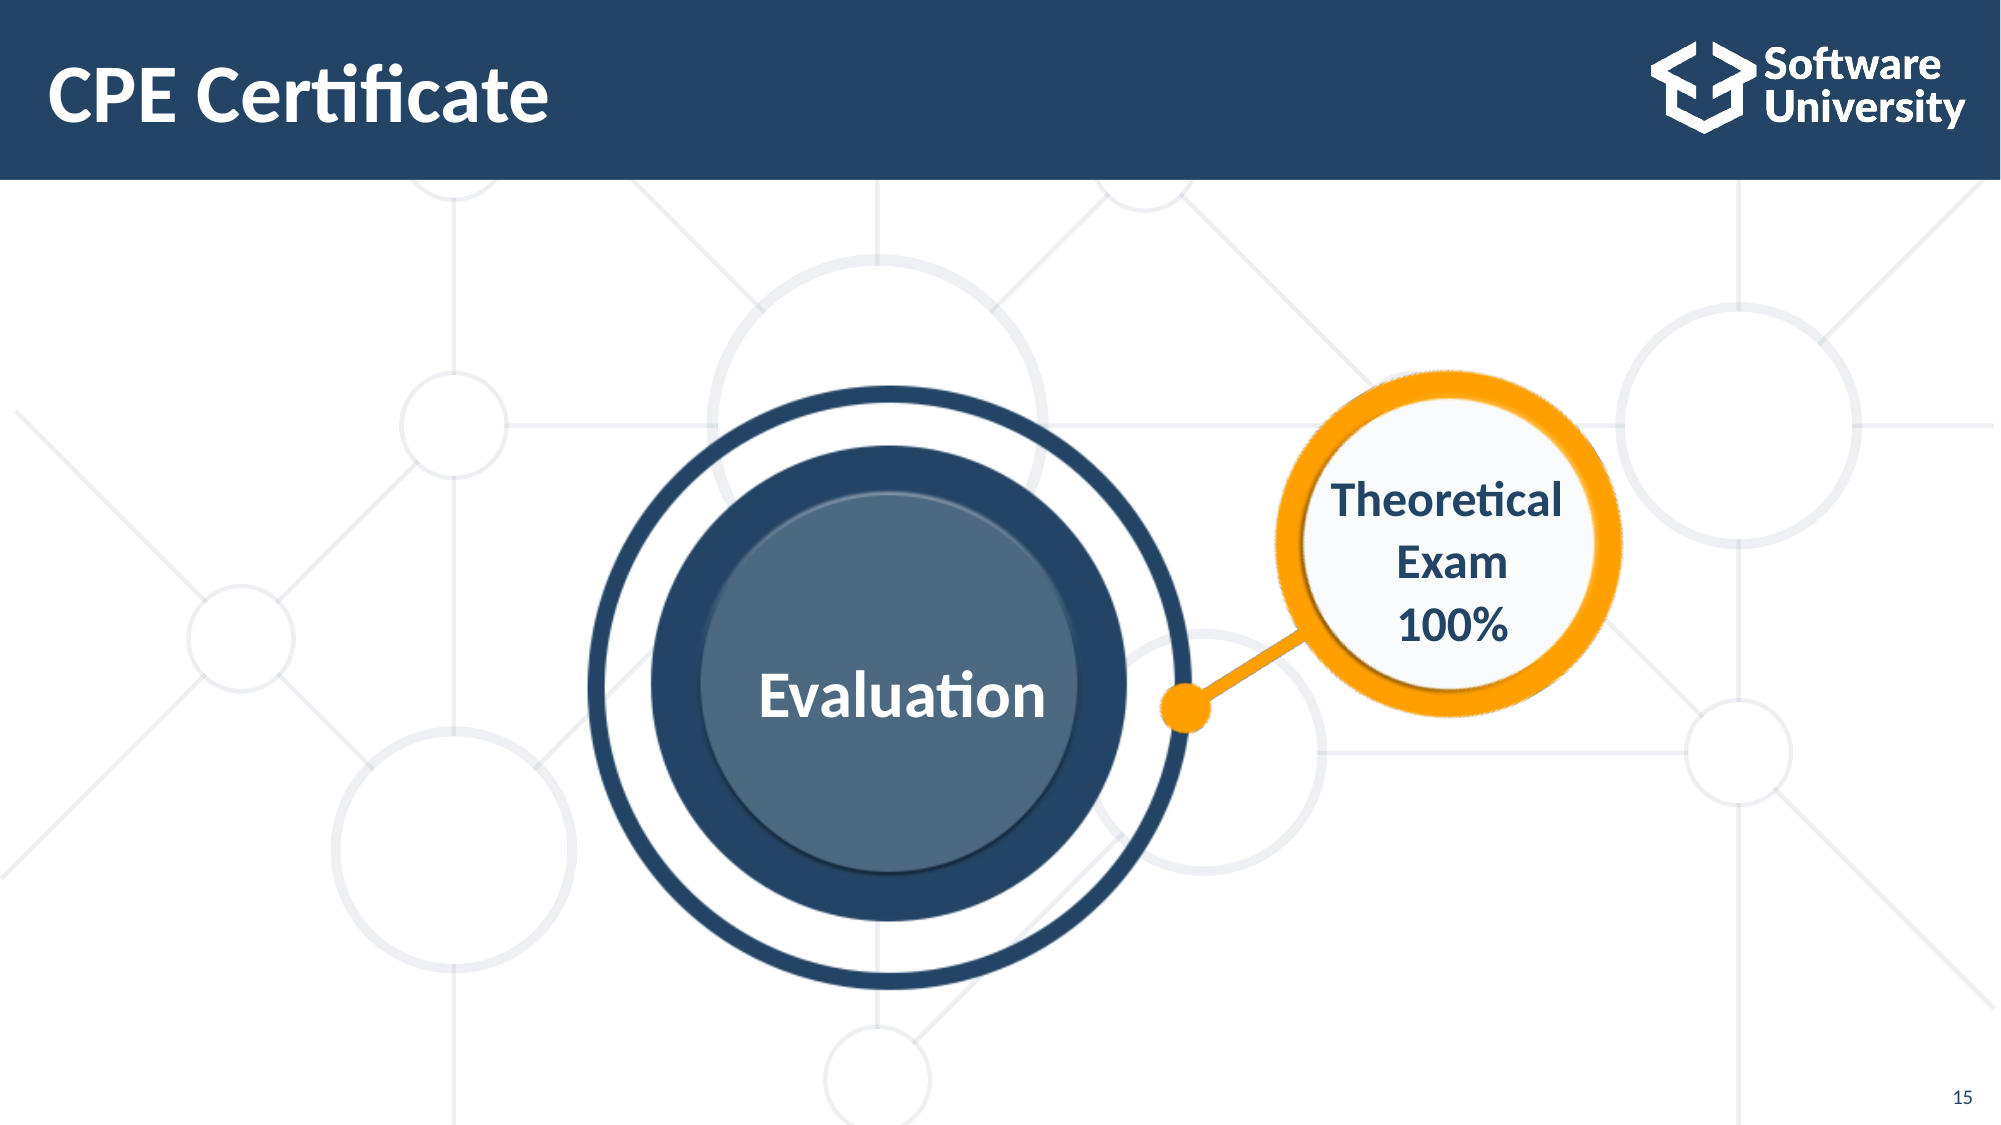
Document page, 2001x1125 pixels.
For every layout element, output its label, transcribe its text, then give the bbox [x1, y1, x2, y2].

picture [475, 232, 1752, 1117]
text_box 15 [1927, 1067, 1989, 1117]
title CPE Certificate [31, 16, 1625, 162]
picture [1651, 41, 1966, 134]
